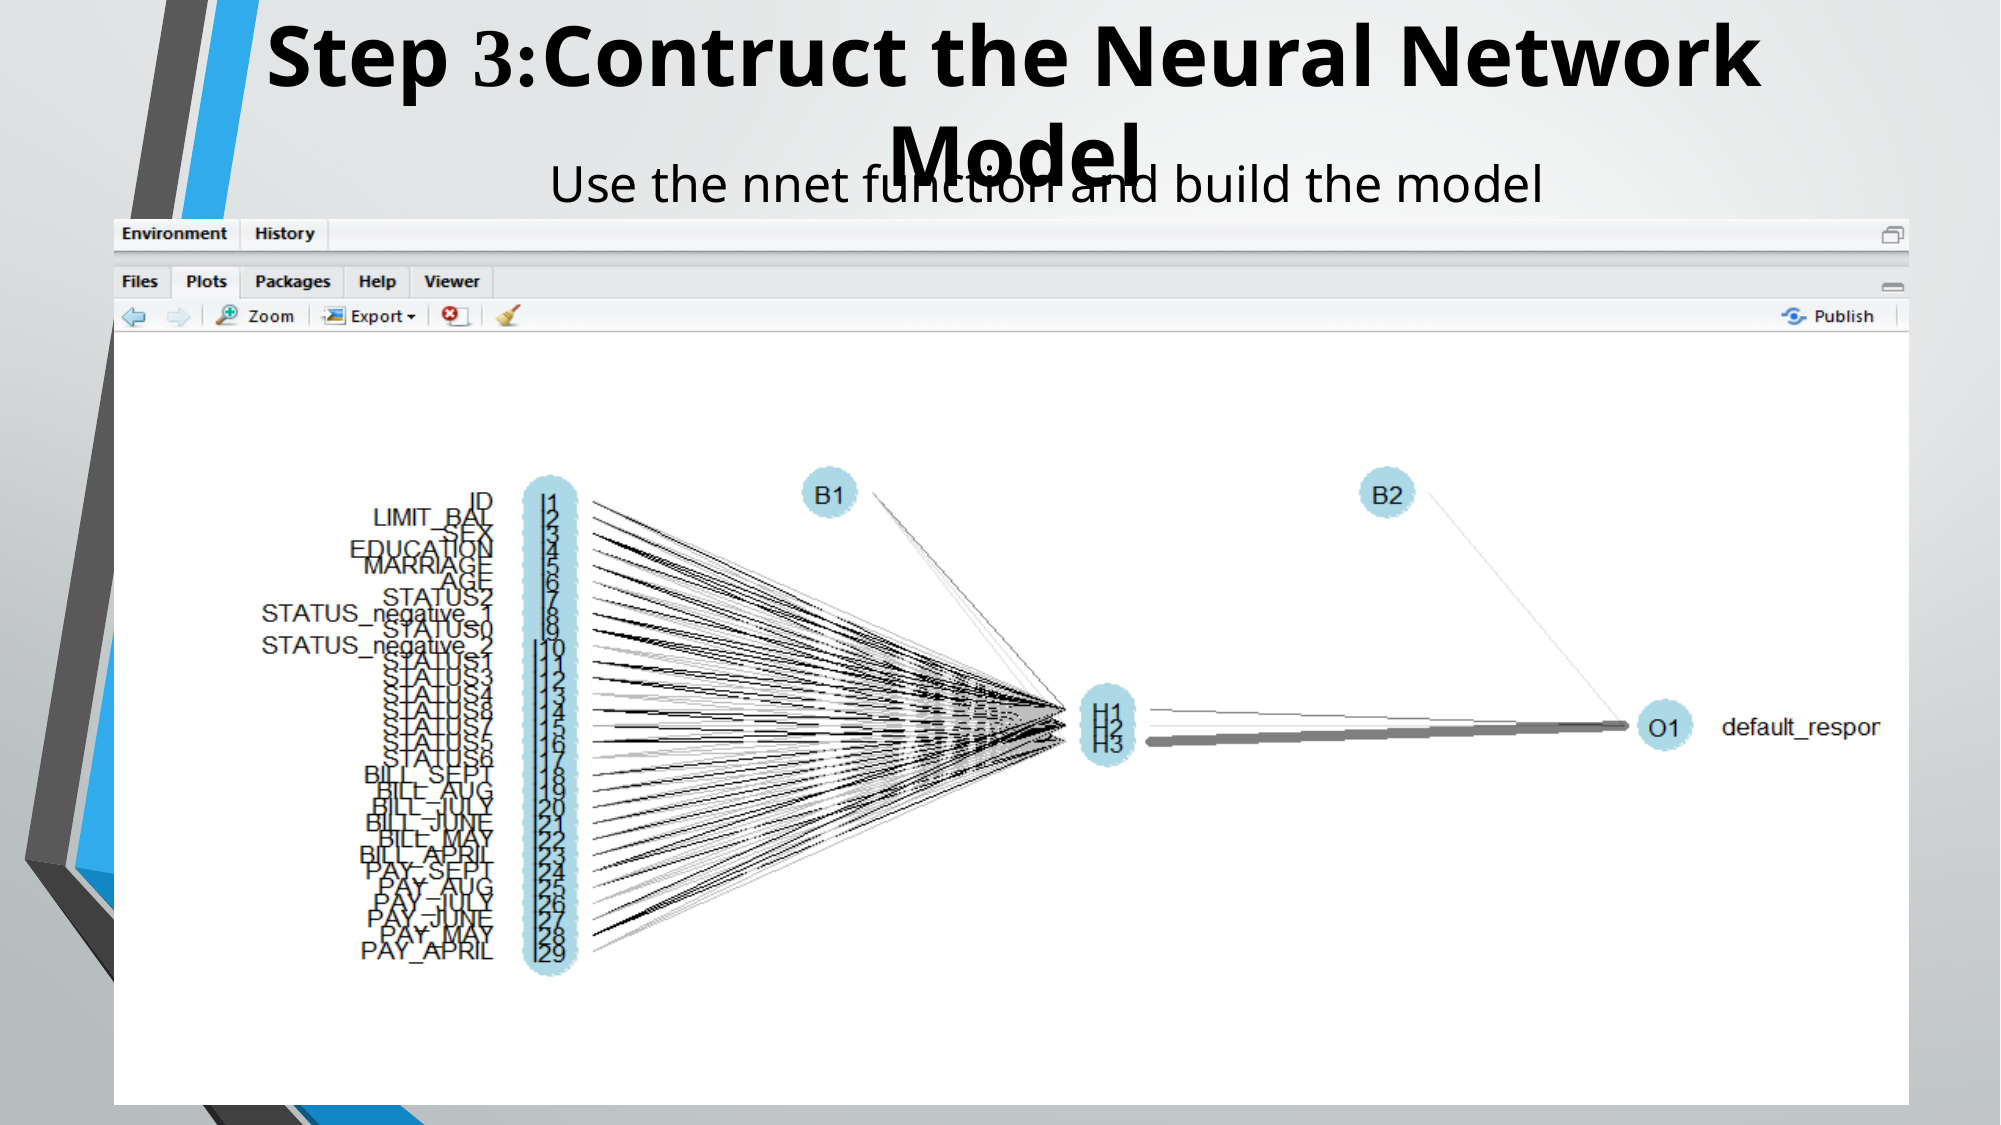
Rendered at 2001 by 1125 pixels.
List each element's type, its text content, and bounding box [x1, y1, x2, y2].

picture [114, 219, 1909, 1105]
title Step 3:Contruct the Neural Network Model [142, 27, 1887, 178]
list Use the nnet function and build the model [534, 177, 2000, 353]
